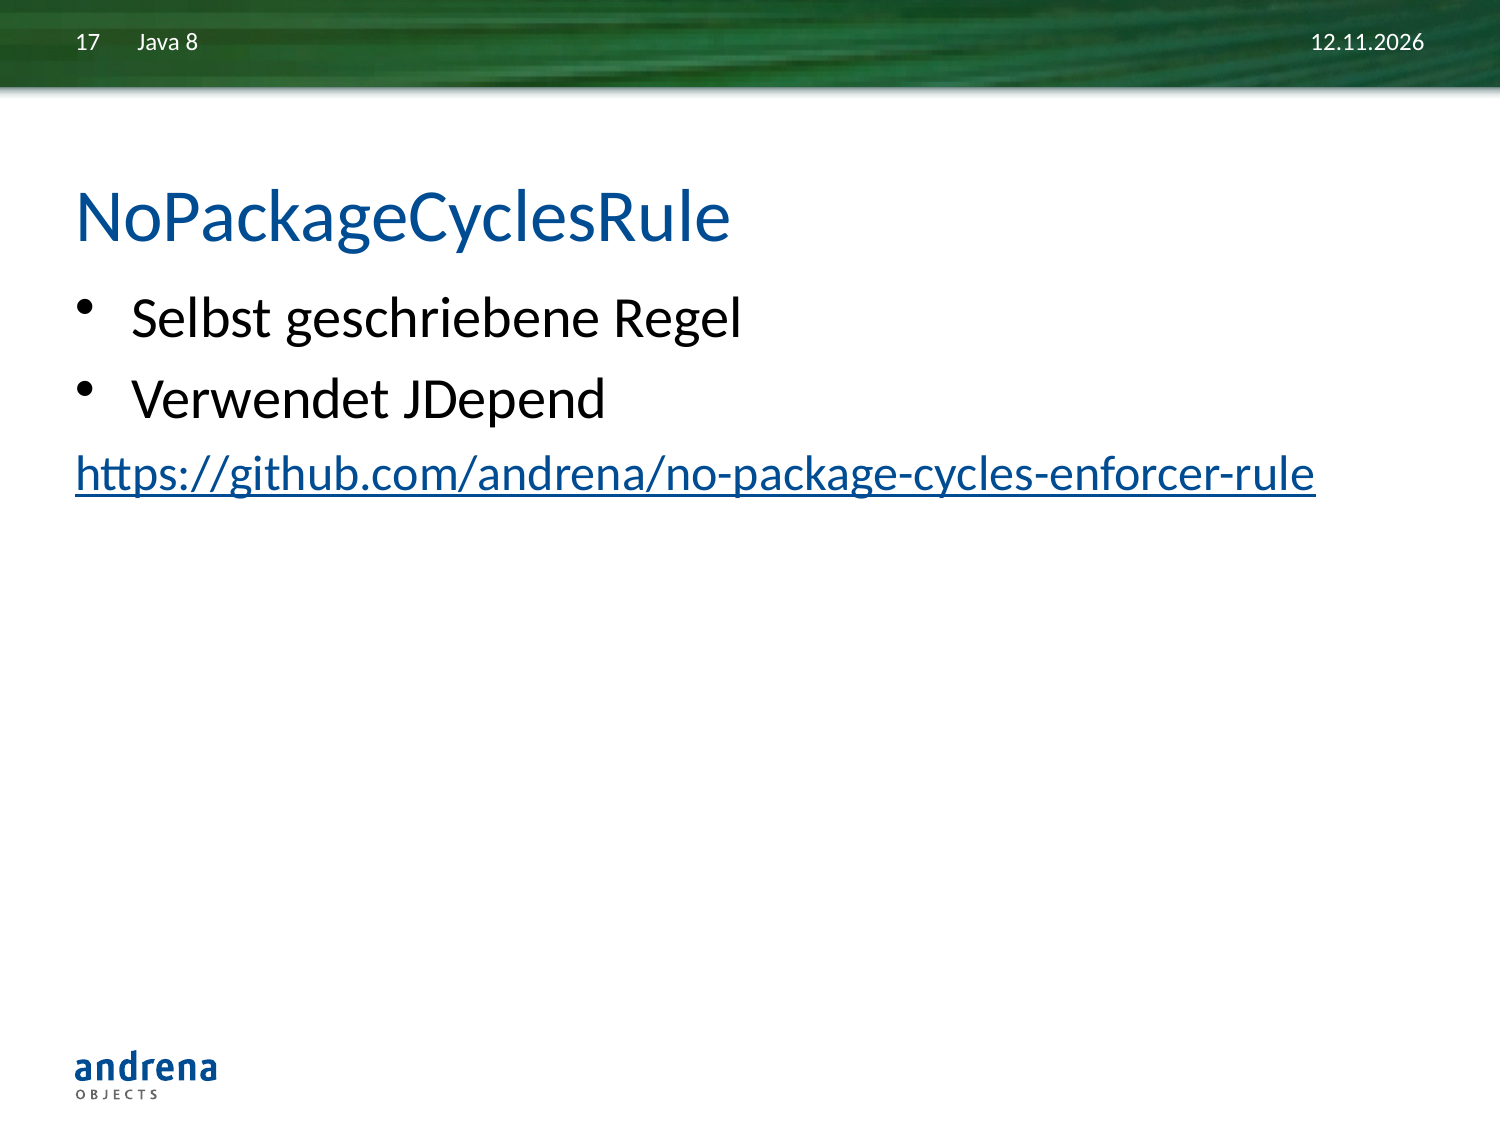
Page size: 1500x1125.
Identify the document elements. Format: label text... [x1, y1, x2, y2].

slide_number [1074, 24, 1426, 61]
footer Java 8 [138, 24, 801, 61]
slide_number 17 [74, 24, 138, 61]
picture [0, 0, 1500, 87]
list Selbst geschriebene Regel Verwendet JDepend https://github.com/andrena/no-package-cycles-enforcer-rule [74, 278, 1426, 1006]
title NoPackageCyclesRule [74, 101, 1426, 256]
